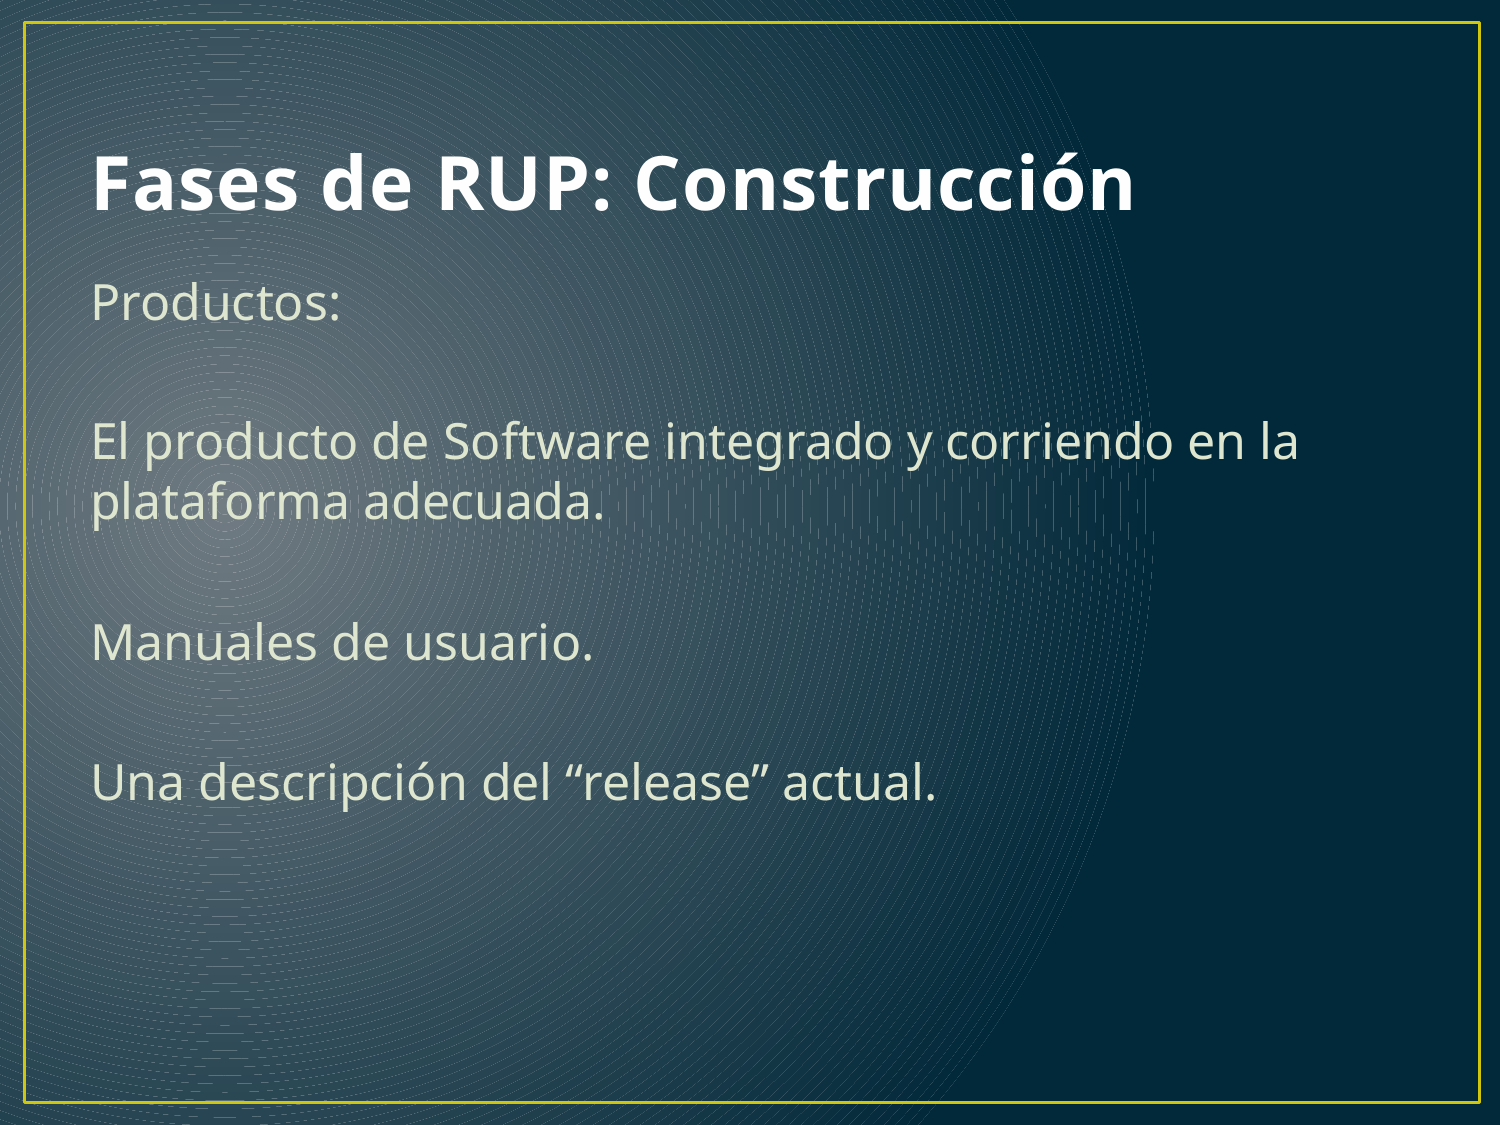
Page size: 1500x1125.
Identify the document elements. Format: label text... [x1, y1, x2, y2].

title Fases de RUP: Construcción [75, 45, 1425, 233]
list Productos: El producto de Software integrado y corriendo en la plataforma adecuada. Manuales de usuario. Una descripción del “release” actual. [75, 262, 1425, 1005]
